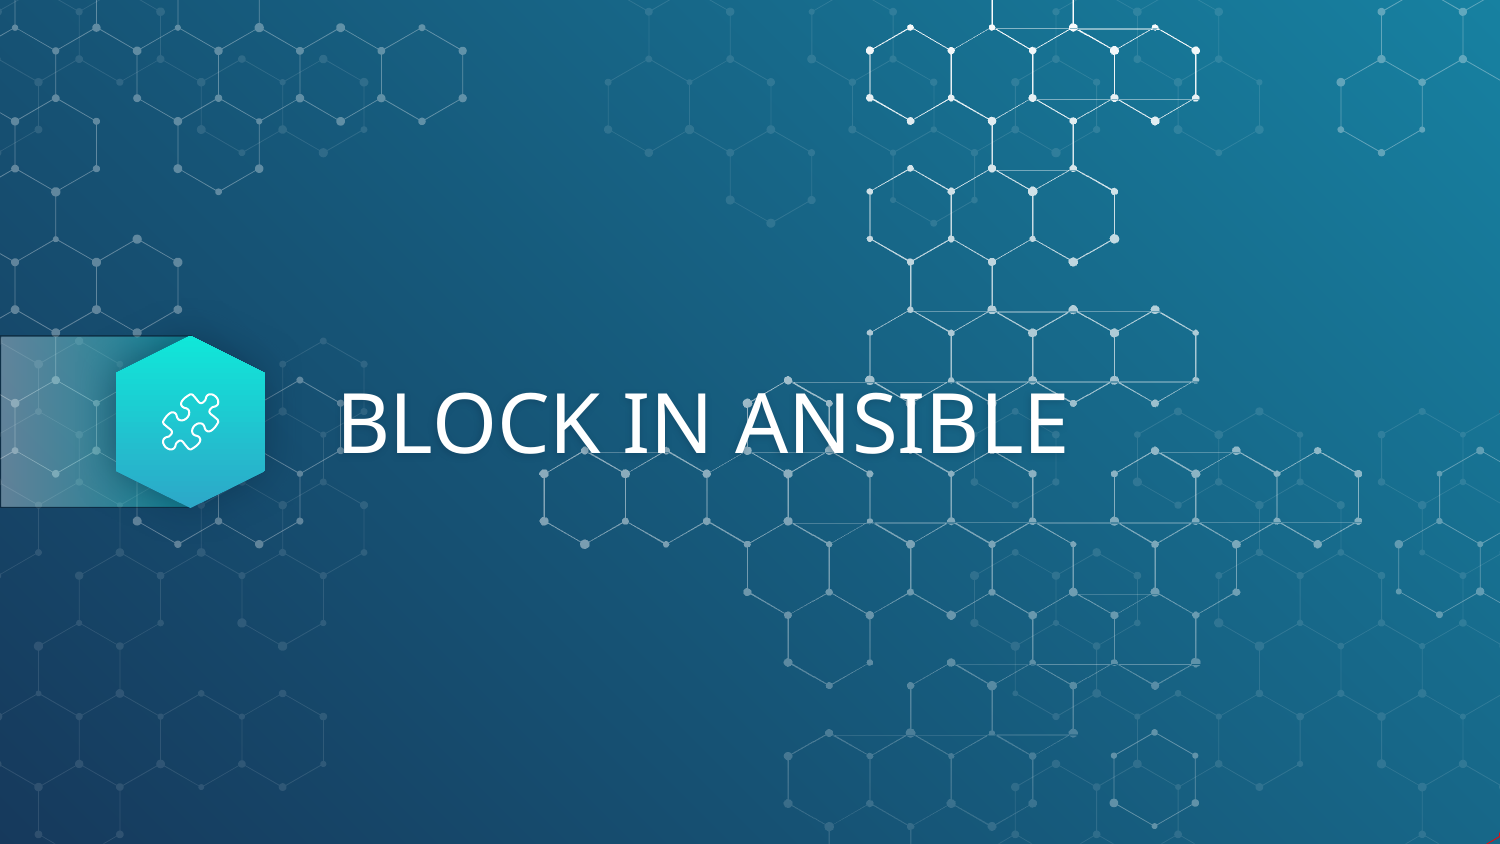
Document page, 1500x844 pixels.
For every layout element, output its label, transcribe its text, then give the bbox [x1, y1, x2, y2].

title BLOCK IN ANSIBLE [335, 371, 1425, 472]
text_box [116, 335, 266, 509]
